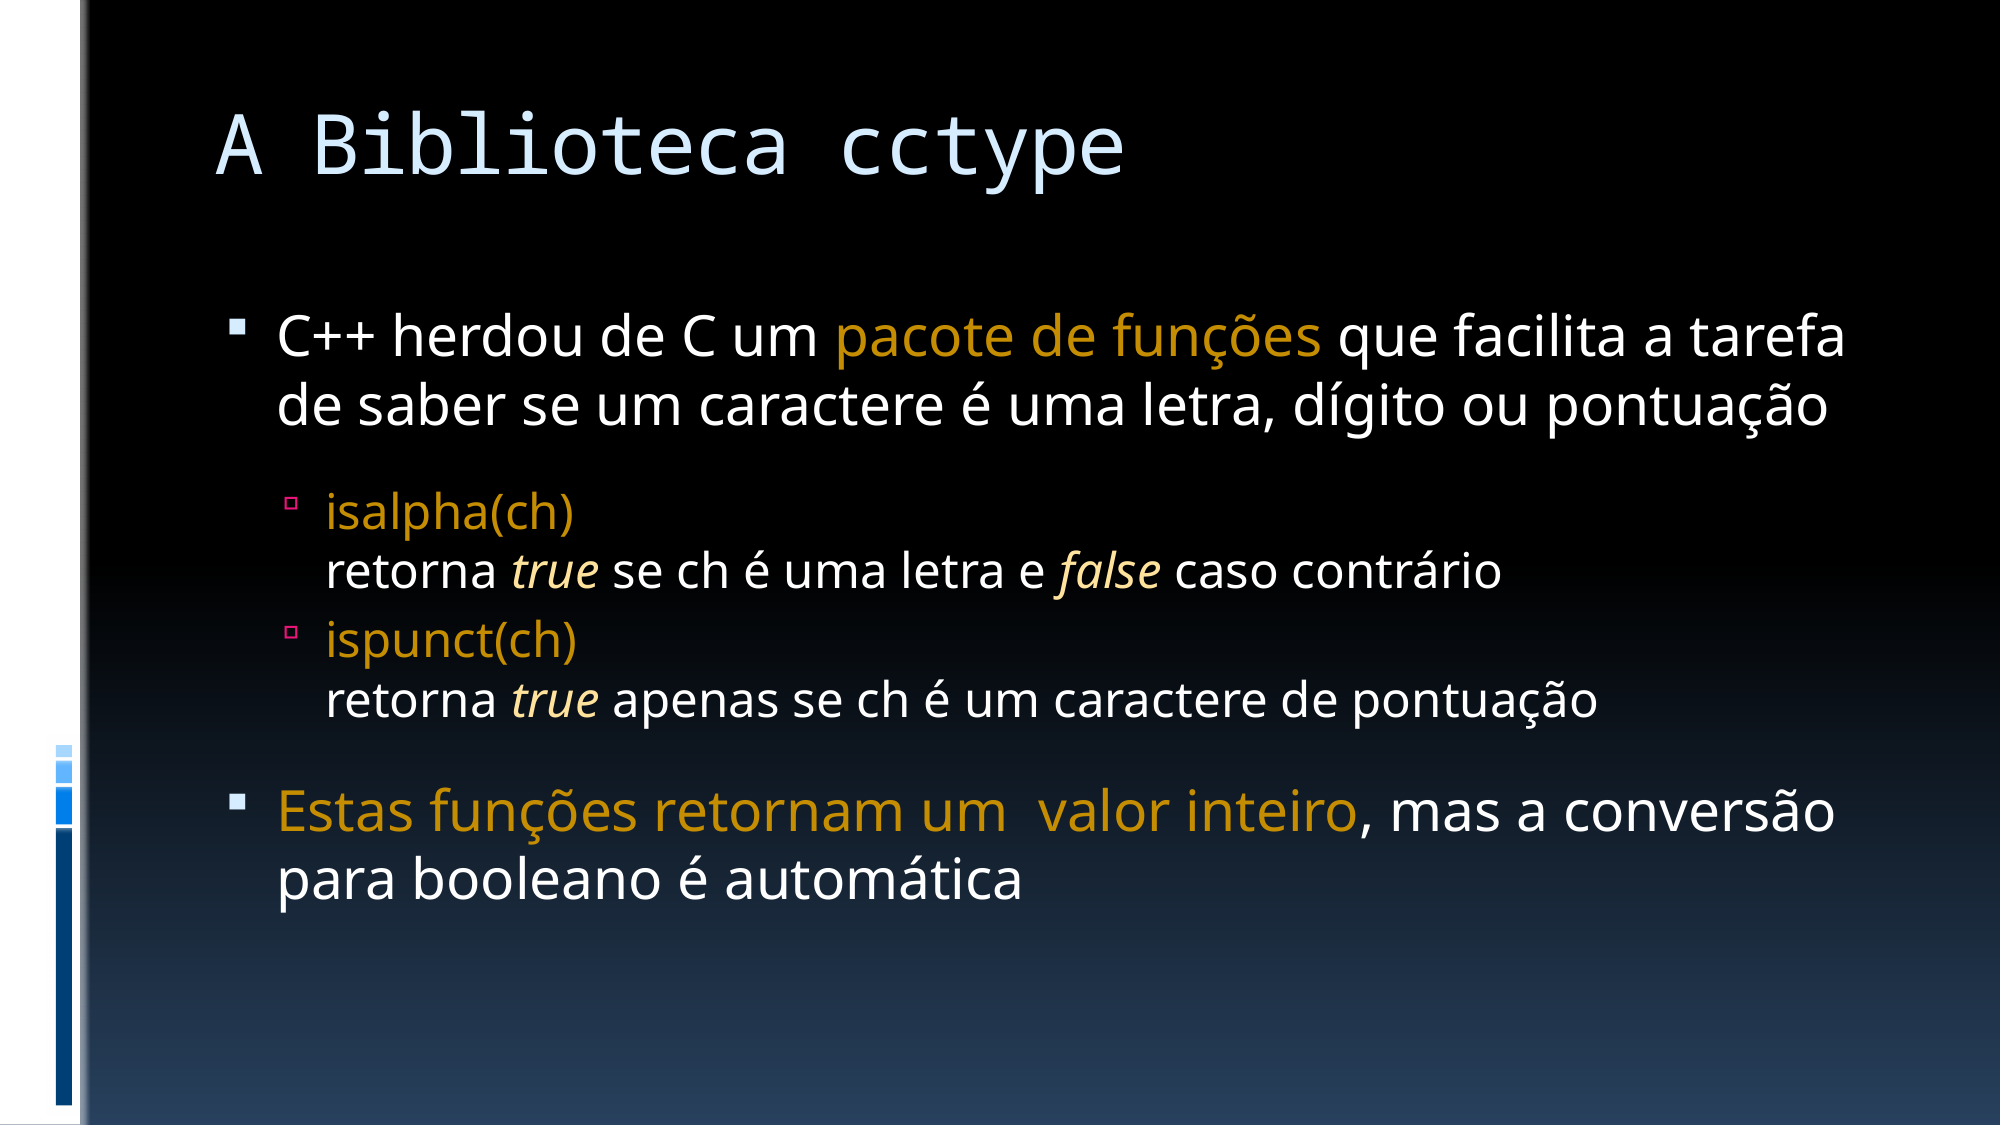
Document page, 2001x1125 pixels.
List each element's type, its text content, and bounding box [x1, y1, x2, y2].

title A Biblioteca cctype [200, 83, 1900, 234]
list C++ herdou de C um pacote de funções que facilita a tarefa de saber se um caractere é uma letra, dígito ou pontuação isalpha(ch) retorna true se ch é uma letra e false caso contrário ispunct(ch) retorna true apenas se ch é um caractere de pontuação Estas funções retornam um valor inteiro, mas a conversão para booleano é automática [200, 292, 1900, 1043]
